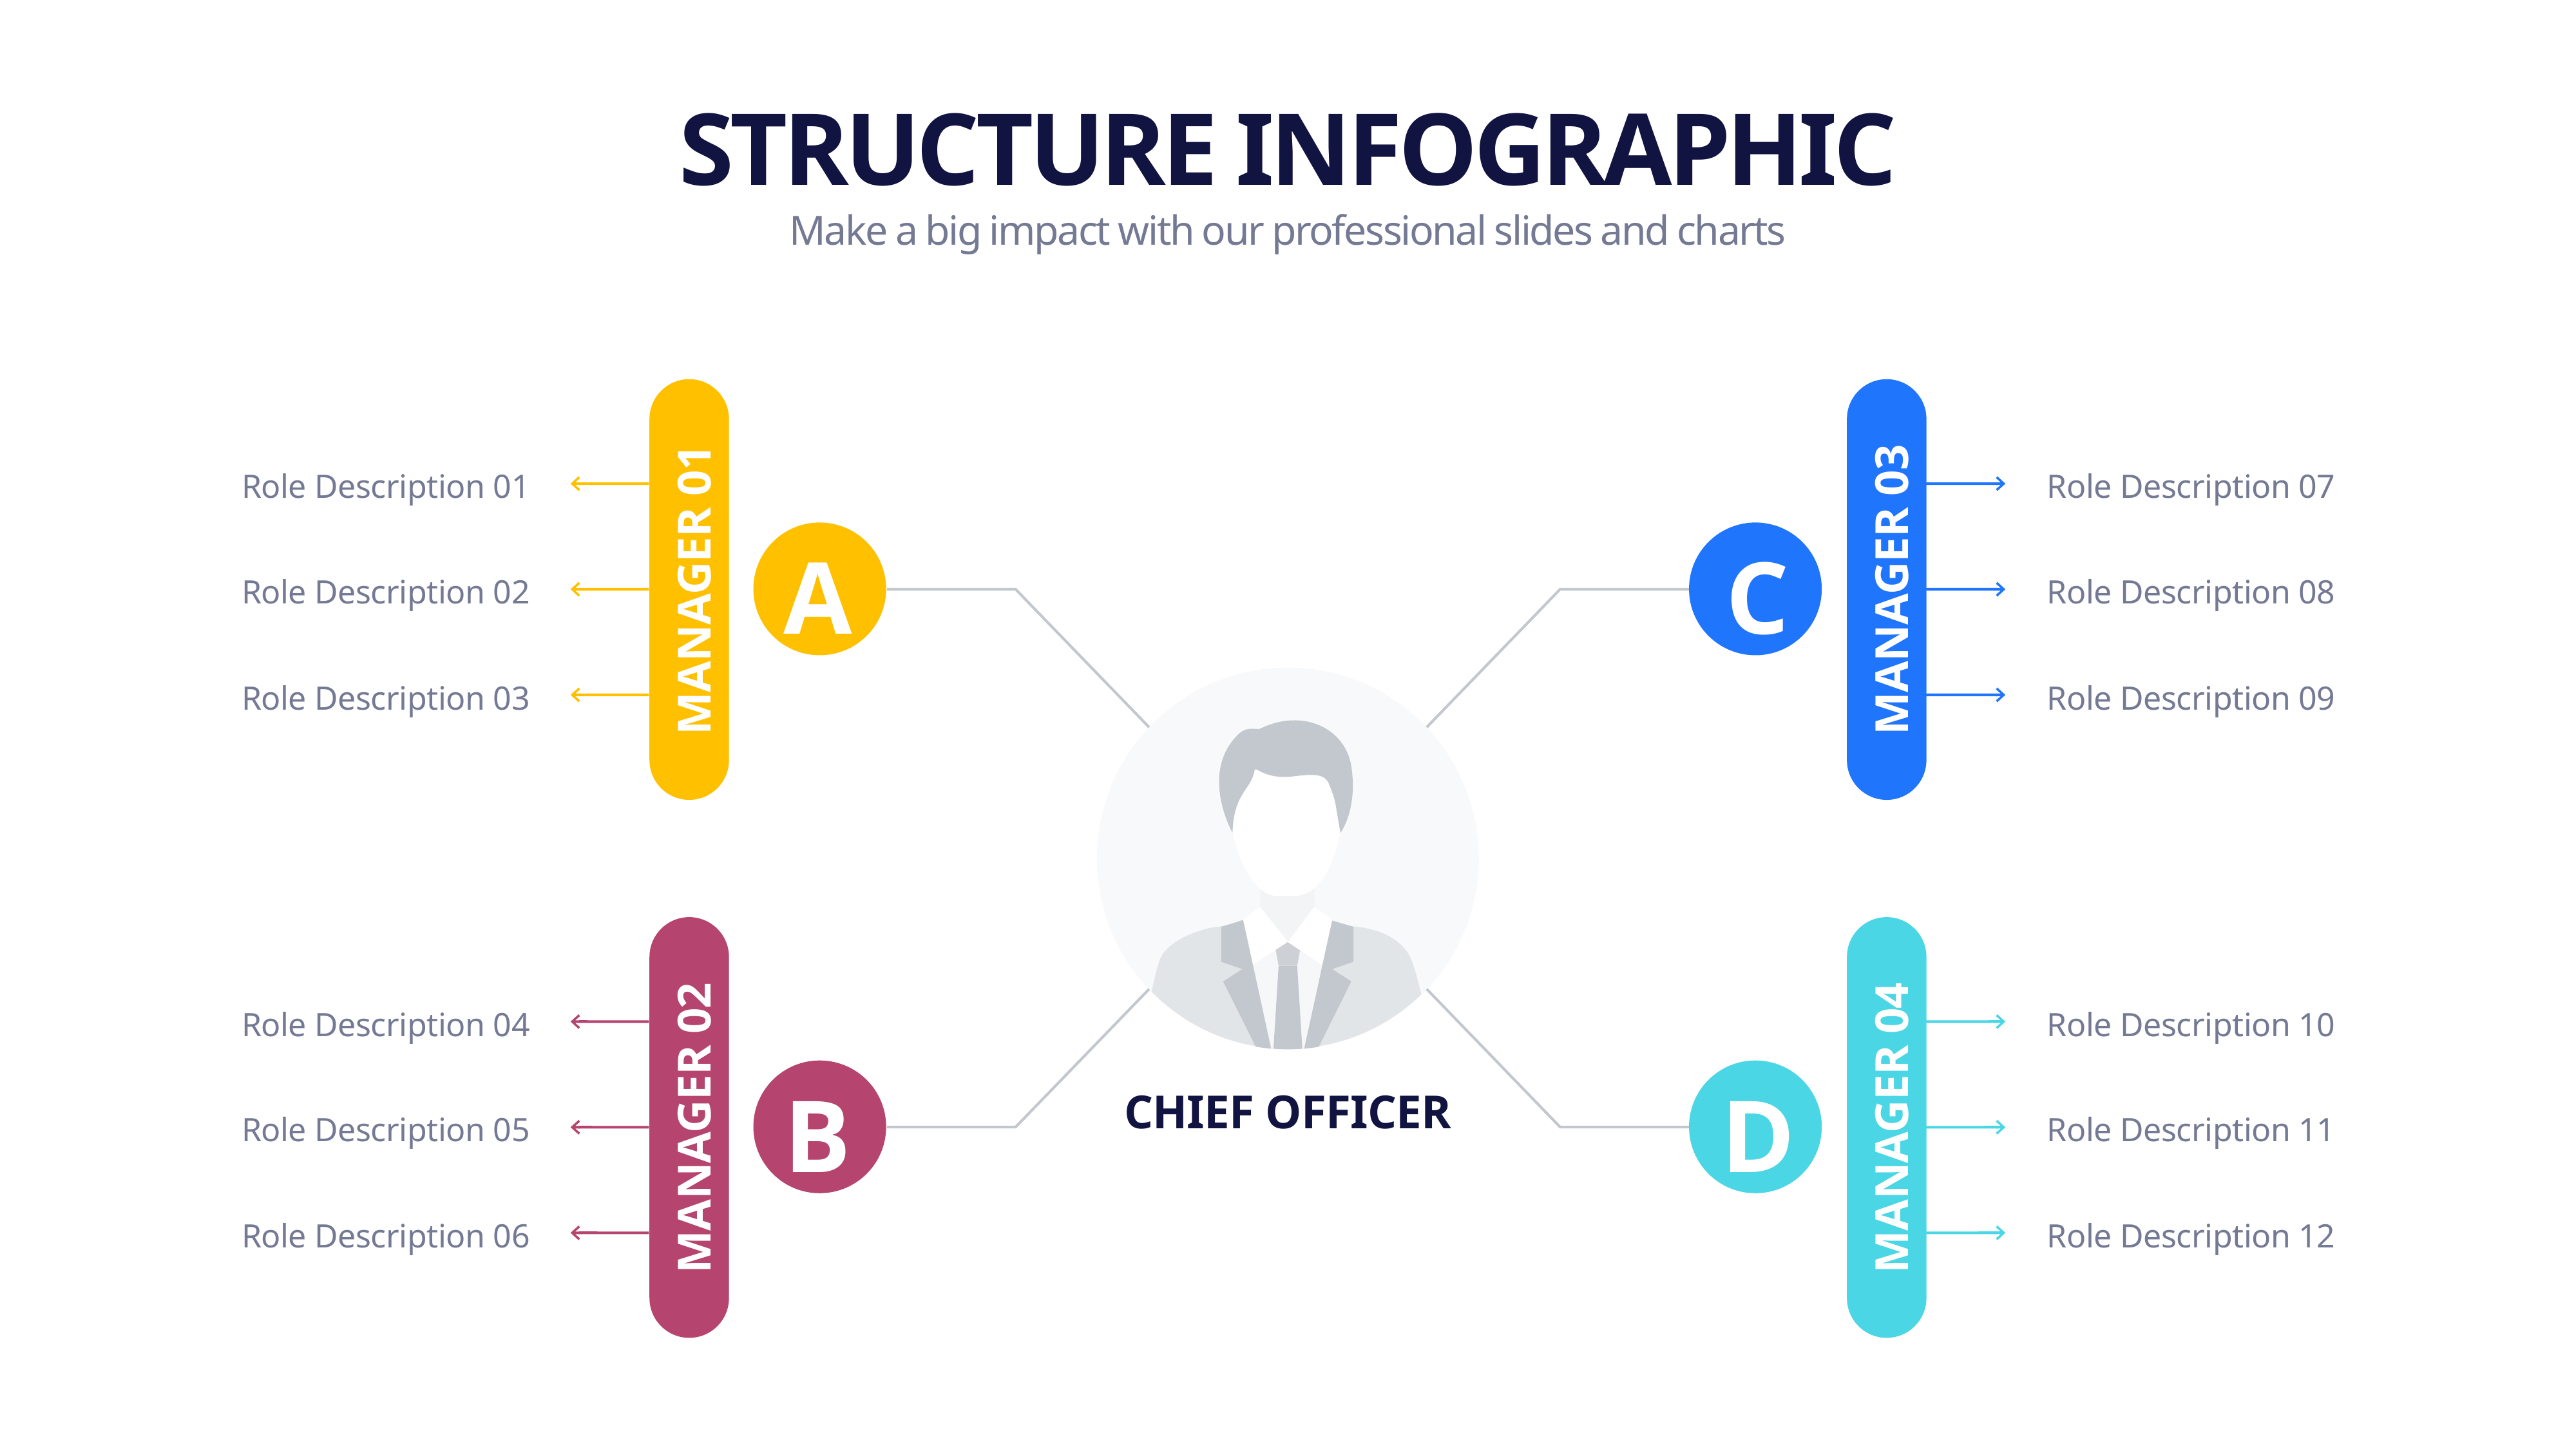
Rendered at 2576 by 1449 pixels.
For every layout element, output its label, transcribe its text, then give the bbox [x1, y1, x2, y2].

text_box [886, 589, 1096, 700]
text_box Role Description 06 [162, 1201, 540, 1259]
text_box [570, 582, 649, 597]
text_box [1847, 917, 1919, 1338]
text_box Role Description 07 [2037, 451, 2414, 510]
text_box B [759, 1068, 877, 1197]
text_box [1726, 522, 1785, 529]
text_box [1922, 401, 1927, 779]
text_box Role Description 01 [162, 451, 540, 510]
text_box Role Description 09 [2037, 663, 2414, 721]
text_box [877, 1092, 886, 1161]
text_box Role Description 11 [2037, 1095, 2414, 1153]
text_box [649, 379, 721, 800]
text_box Make a big impact with our professional slides and charts [160, 200, 2416, 258]
text_box [789, 1060, 850, 1068]
text_box Role Description 04 [162, 989, 540, 1048]
text_box [1817, 1101, 1822, 1153]
text_box MANAGER 02 [660, 933, 725, 1323]
text_box A [759, 529, 877, 659]
text_box Role Description 02 [162, 556, 540, 615]
text_box [1479, 589, 1689, 700]
text_box MANAGER 01 [660, 395, 725, 785]
text_box [1689, 553, 1699, 625]
text_box [1479, 1016, 1689, 1128]
text_box [753, 1100, 759, 1153]
text_box Role Description 05 [162, 1095, 540, 1153]
text_box CHIEF OFFICER [1069, 1078, 1507, 1143]
text_box [1847, 379, 1918, 800]
text_box Role Description 10 [2037, 989, 2414, 1048]
text_box [753, 562, 759, 616]
text_box [886, 1016, 1096, 1128]
text_box [790, 522, 850, 529]
text_box [1817, 563, 1822, 615]
text_box [1725, 1060, 1786, 1068]
text_box Role Description 08 [2037, 556, 2414, 615]
text_box [1689, 1091, 1699, 1162]
text_box [725, 401, 729, 779]
text_box D [1699, 1068, 1817, 1197]
text_box MANAGER 04 [1858, 933, 1922, 1323]
text_box C [1699, 529, 1817, 659]
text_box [1096, 667, 1479, 1050]
text_box [1922, 939, 1927, 1316]
text_box [570, 687, 649, 703]
text_box [725, 938, 729, 1316]
text_box Role Description 12 [2037, 1201, 2414, 1259]
text_box [877, 554, 886, 623]
text_box Role Description 03 [162, 663, 540, 721]
text_box [570, 476, 649, 491]
text_box STRUCTURE INFOGRAPHIC [160, 80, 2416, 200]
text_box [649, 917, 721, 1338]
text_box MANAGER 03 [1858, 395, 1922, 785]
